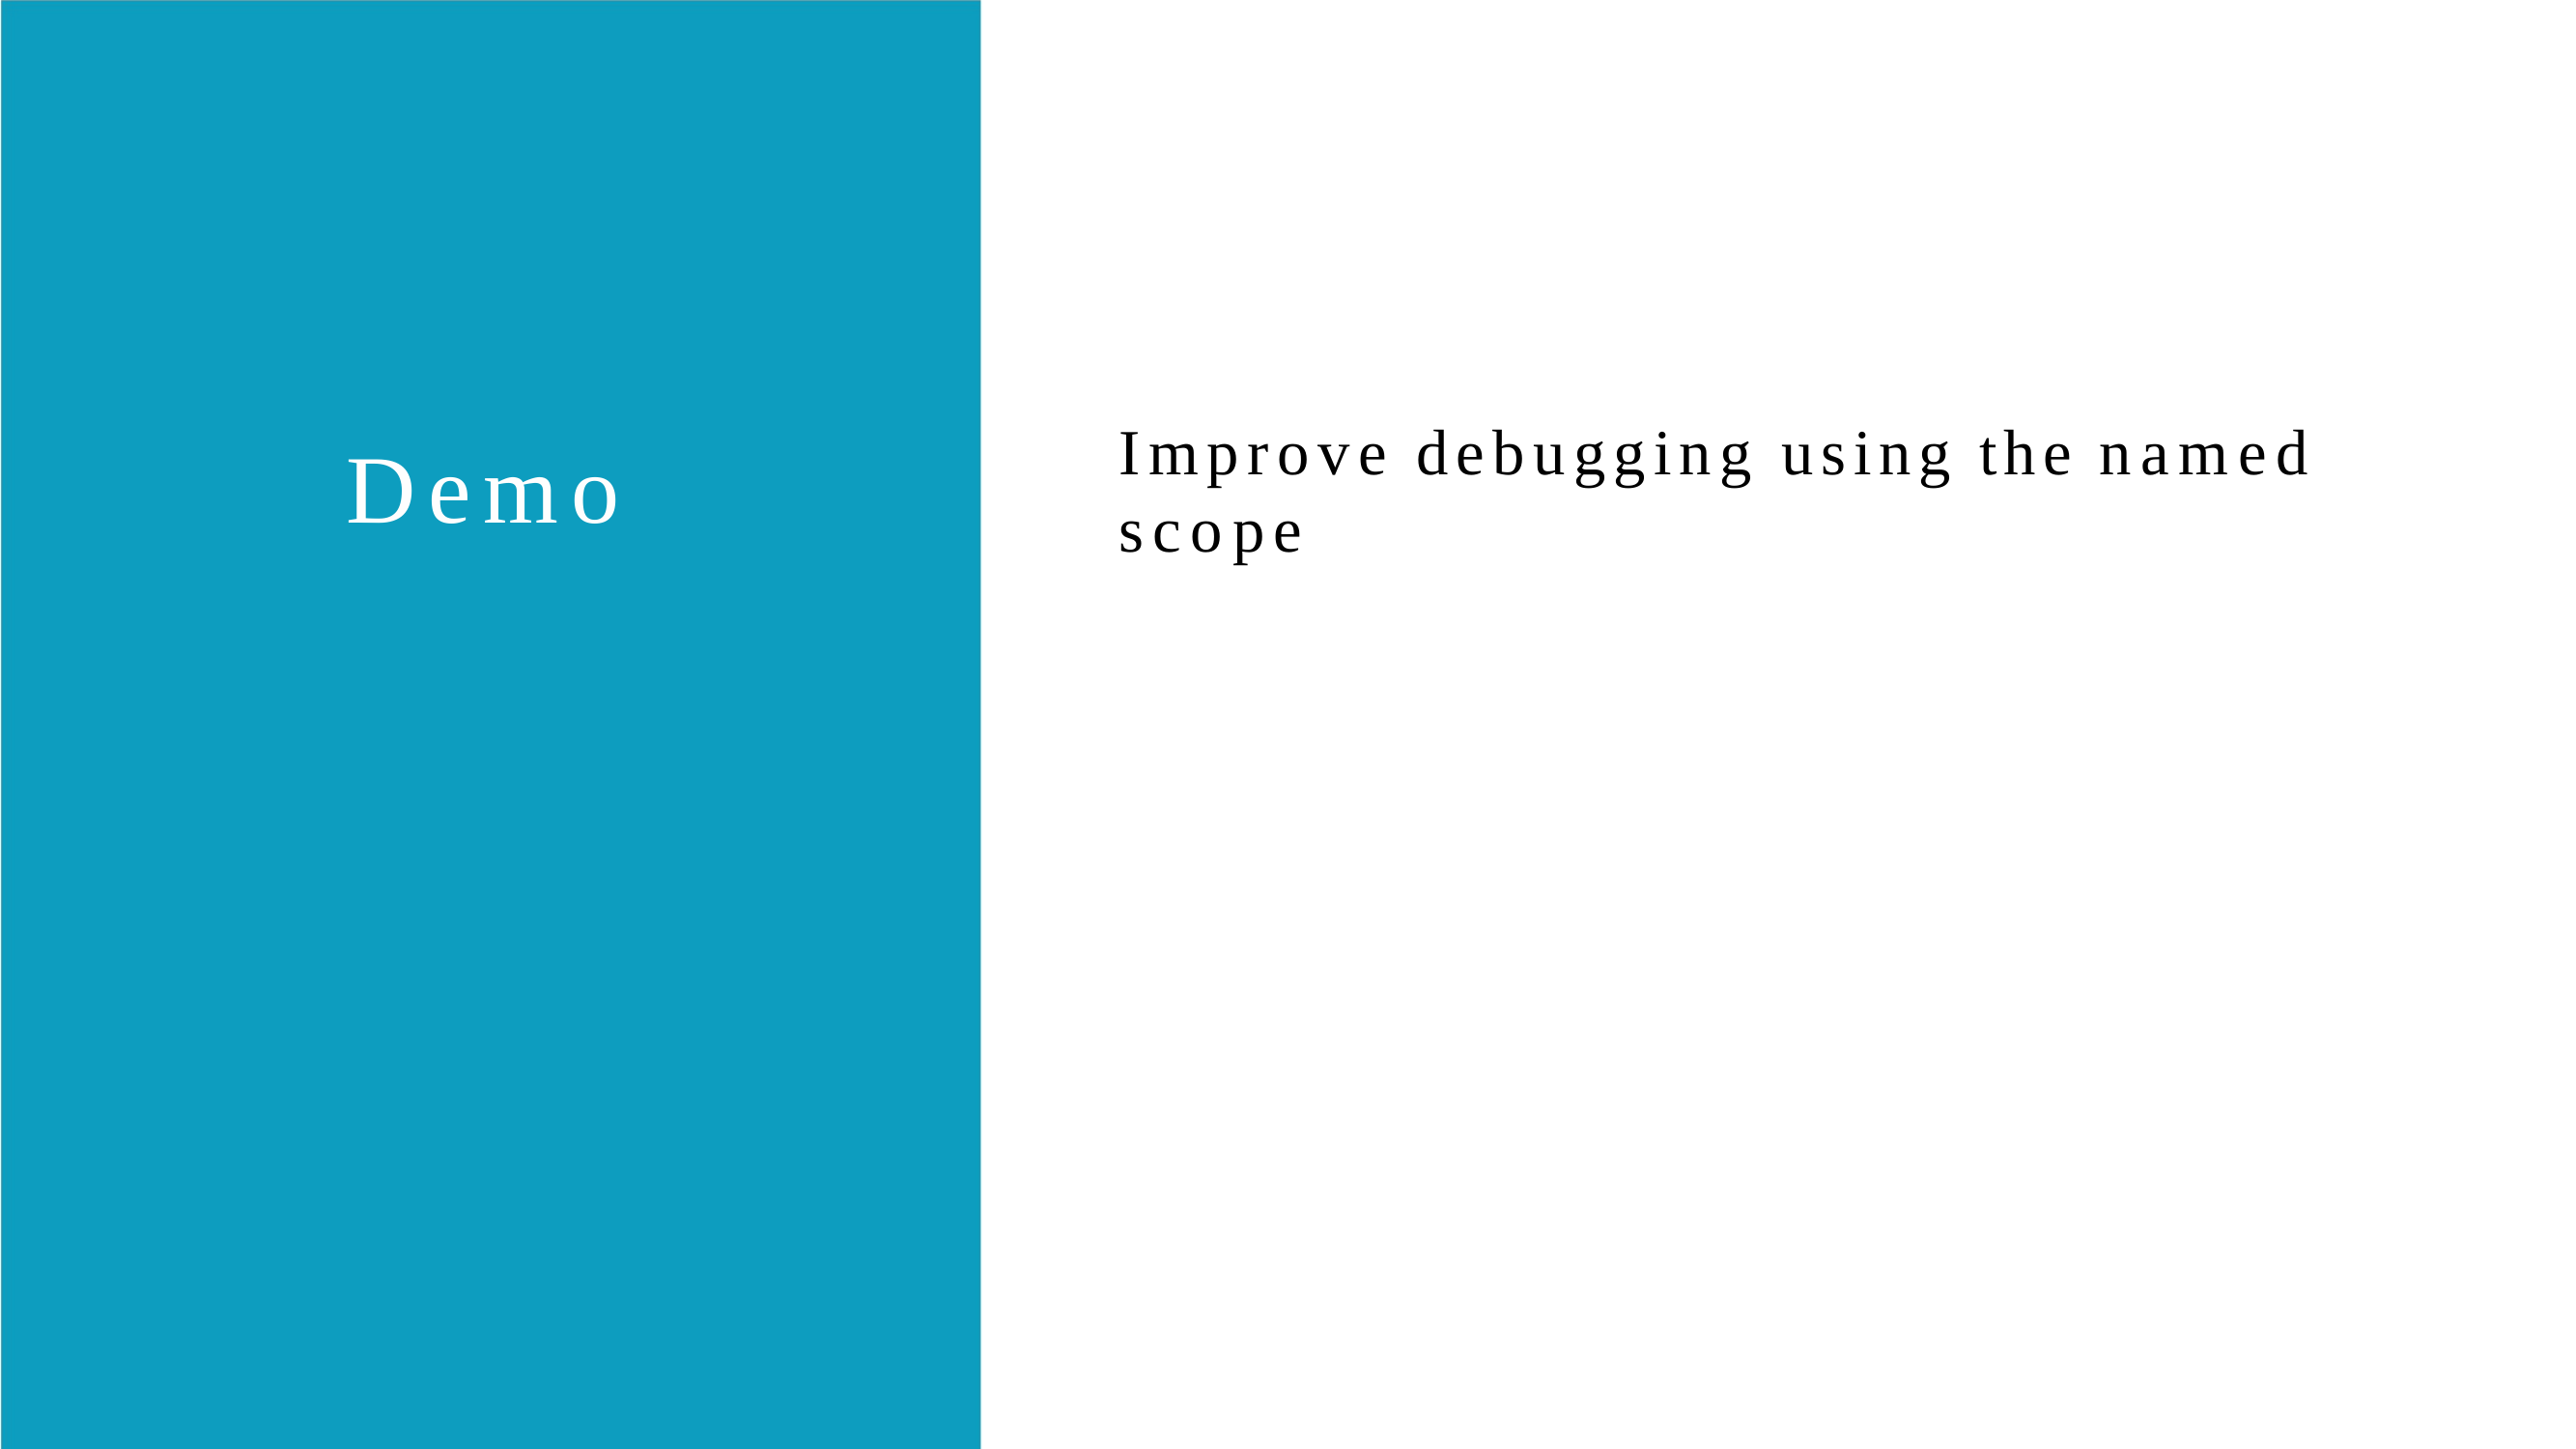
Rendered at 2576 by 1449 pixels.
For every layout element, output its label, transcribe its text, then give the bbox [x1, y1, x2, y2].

text_box Improve debugging using the named scope [1118, 411, 2333, 566]
picture [432, 477, 467, 523]
picture [349, 460, 411, 523]
picture [0, 0, 983, 1449]
picture [486, 477, 556, 522]
picture [575, 477, 615, 523]
